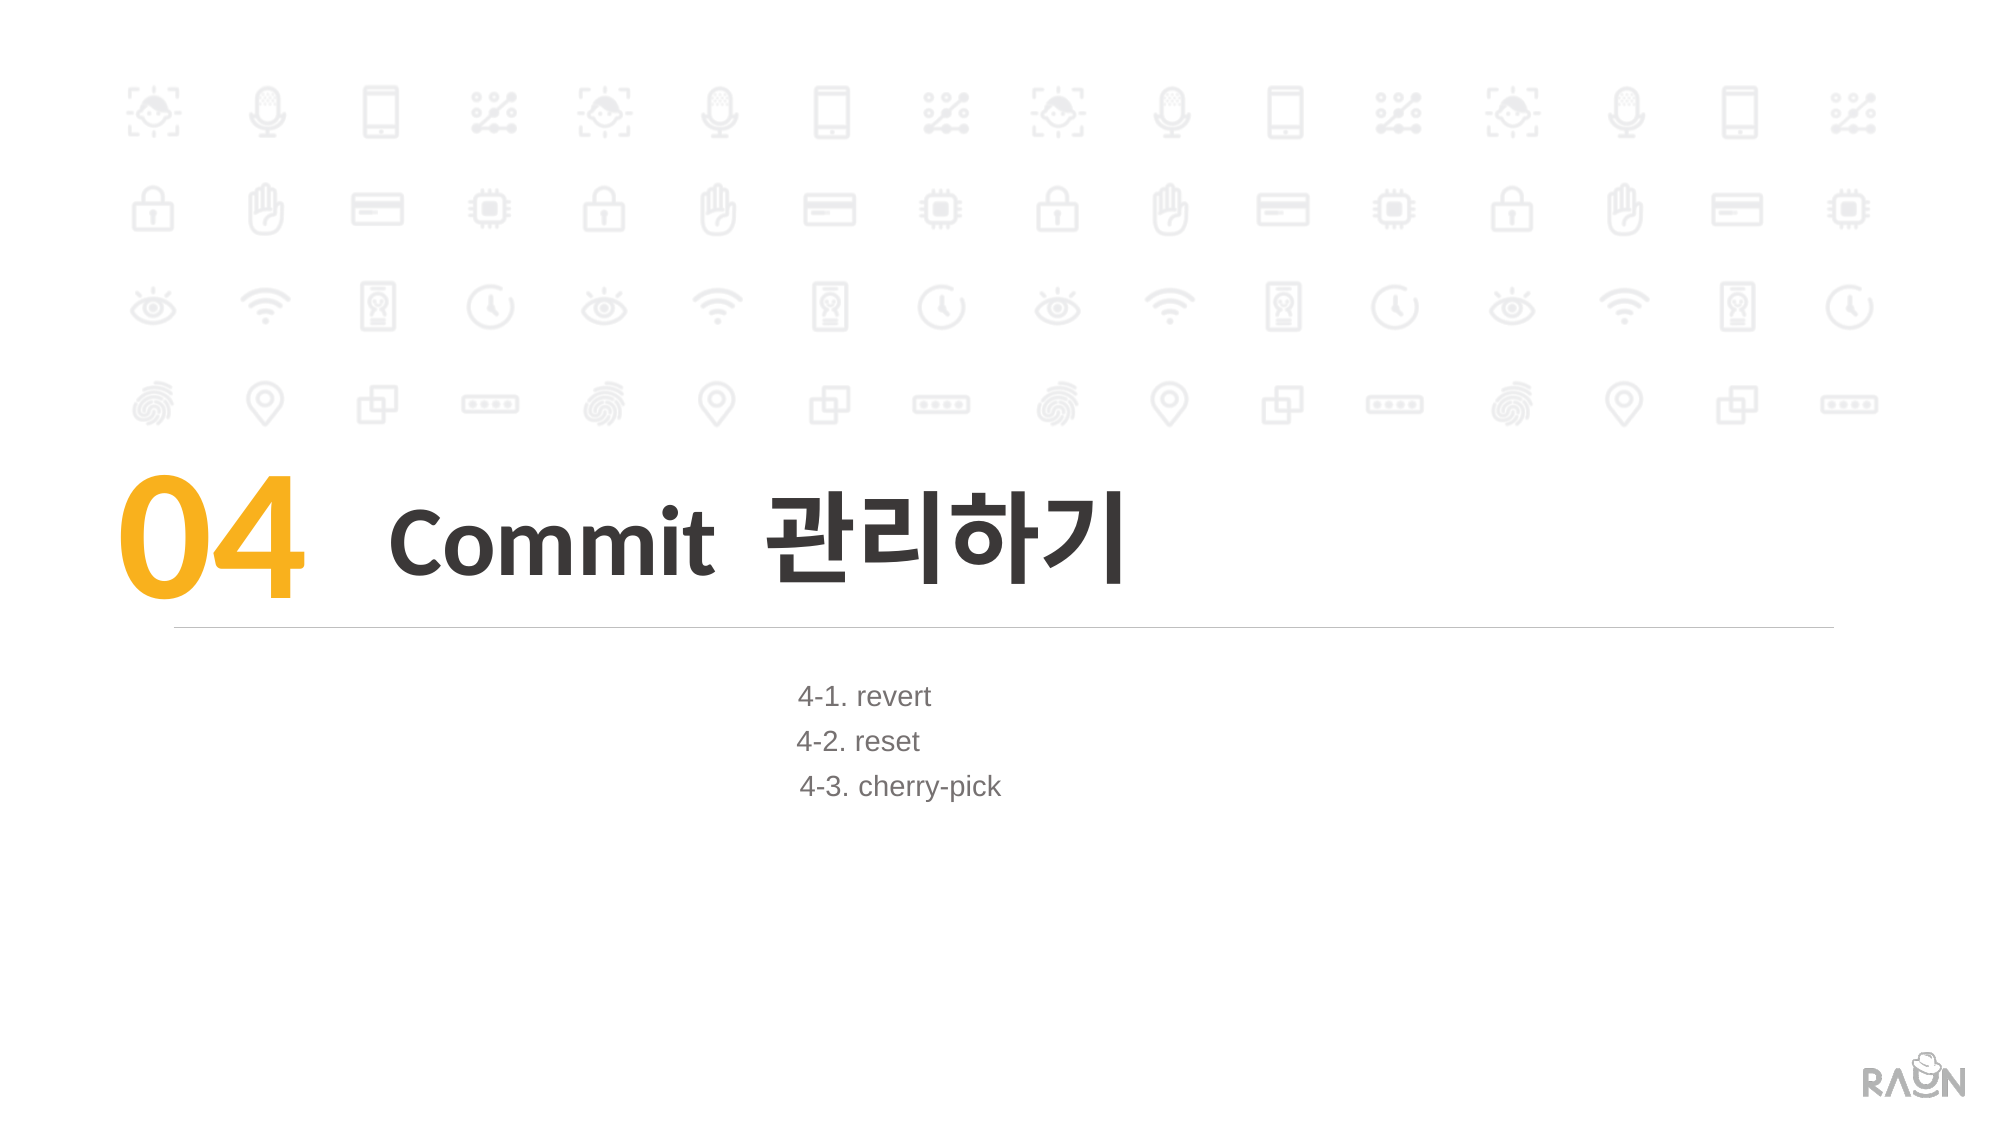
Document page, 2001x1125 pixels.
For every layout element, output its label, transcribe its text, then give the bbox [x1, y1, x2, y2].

text_box 4-1. revert [783, 670, 947, 720]
text_box 4-2. reset [781, 715, 936, 765]
picture [1863, 1052, 1965, 1098]
list 04 [102, 428, 375, 647]
list Commit 관리하기 [375, 481, 1944, 622]
text_box 4-3. cherry-pick [784, 760, 1017, 810]
